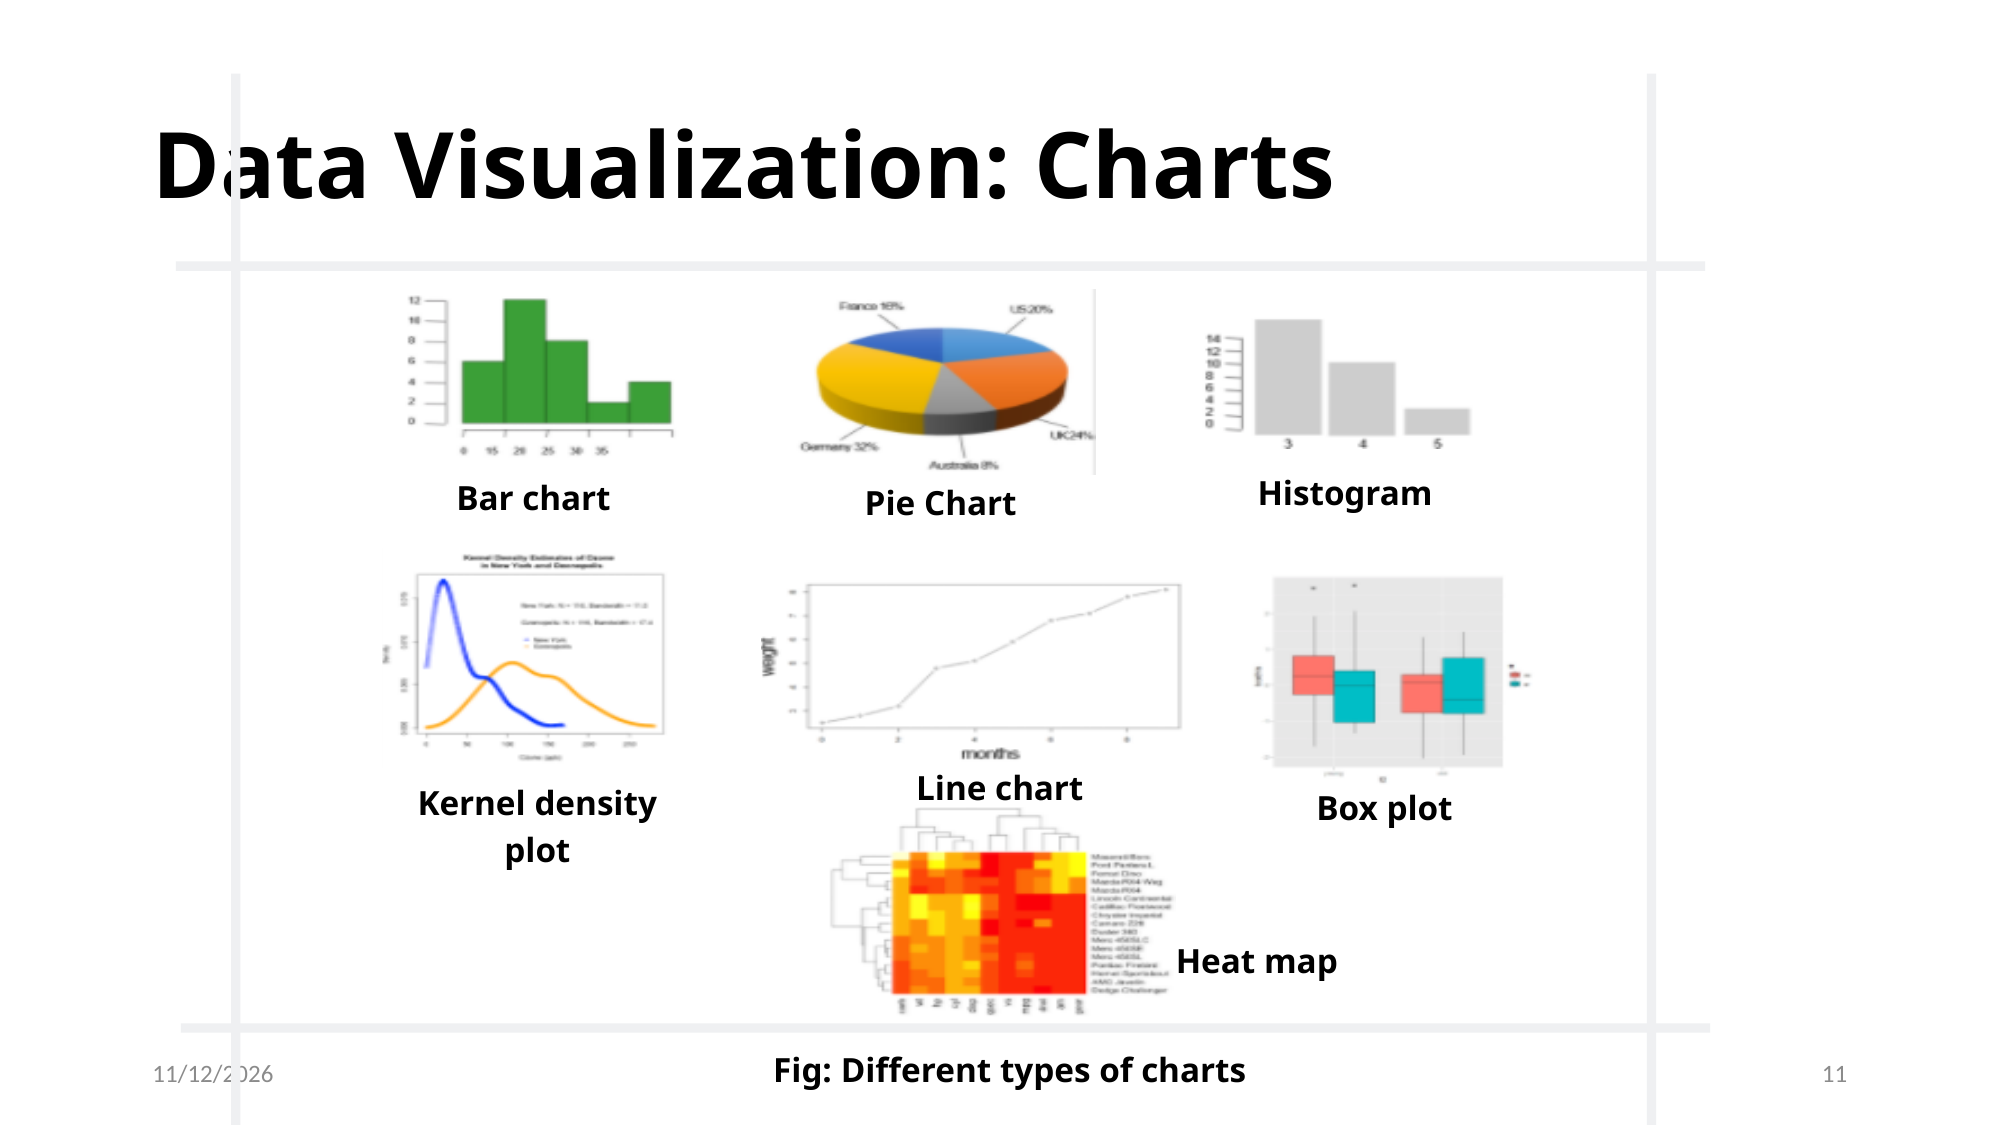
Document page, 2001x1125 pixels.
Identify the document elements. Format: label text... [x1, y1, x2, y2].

slide_number 11 [1801, 1042, 1863, 1103]
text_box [99, 168, 1801, 1125]
title Data Visualization: Charts [137, 59, 1863, 278]
